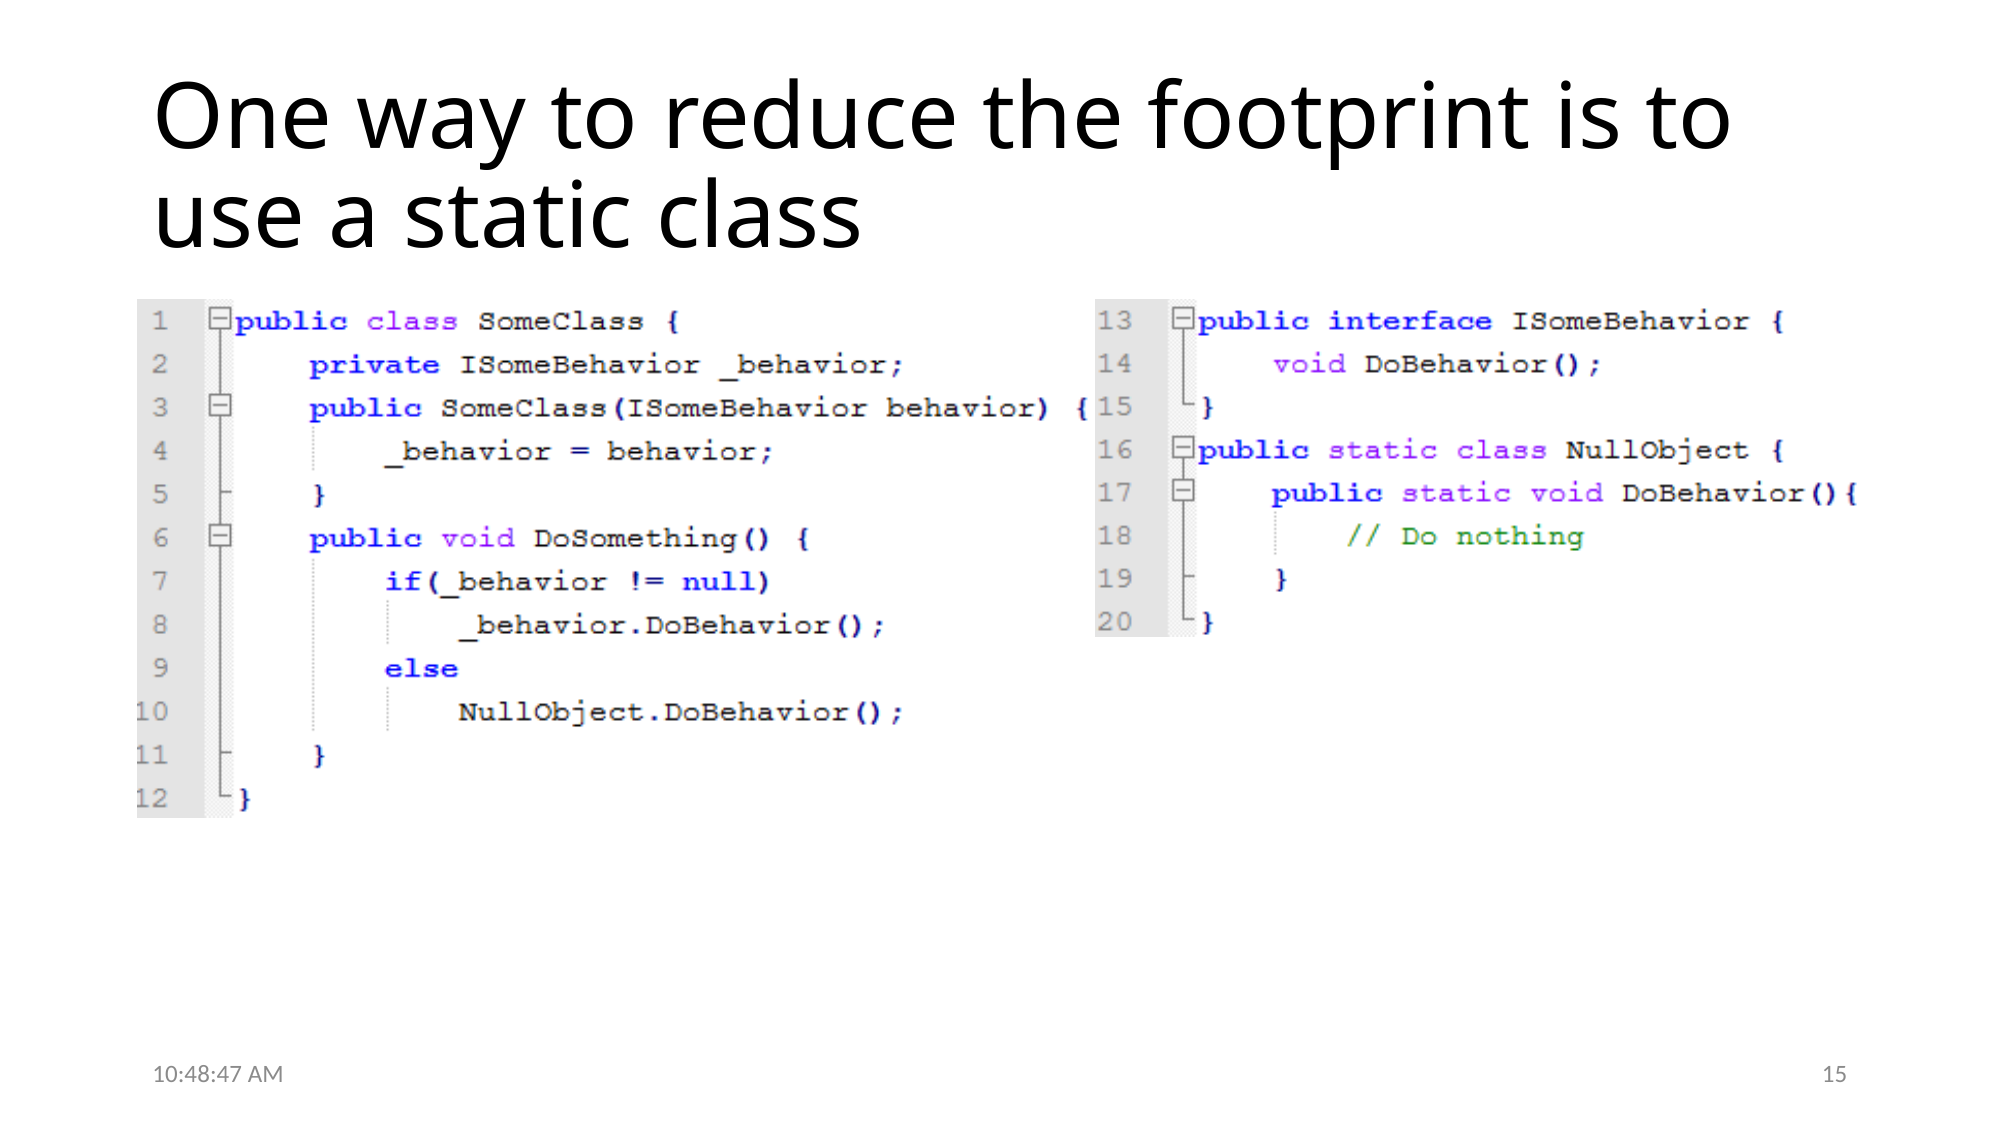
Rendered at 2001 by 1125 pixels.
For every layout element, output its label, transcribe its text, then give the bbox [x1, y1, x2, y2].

picture [137, 299, 1863, 818]
title One way to reduce the footprint is to use a static class [137, 59, 1863, 278]
slide_number 15 [1412, 1042, 1863, 1103]
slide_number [137, 1042, 588, 1103]
